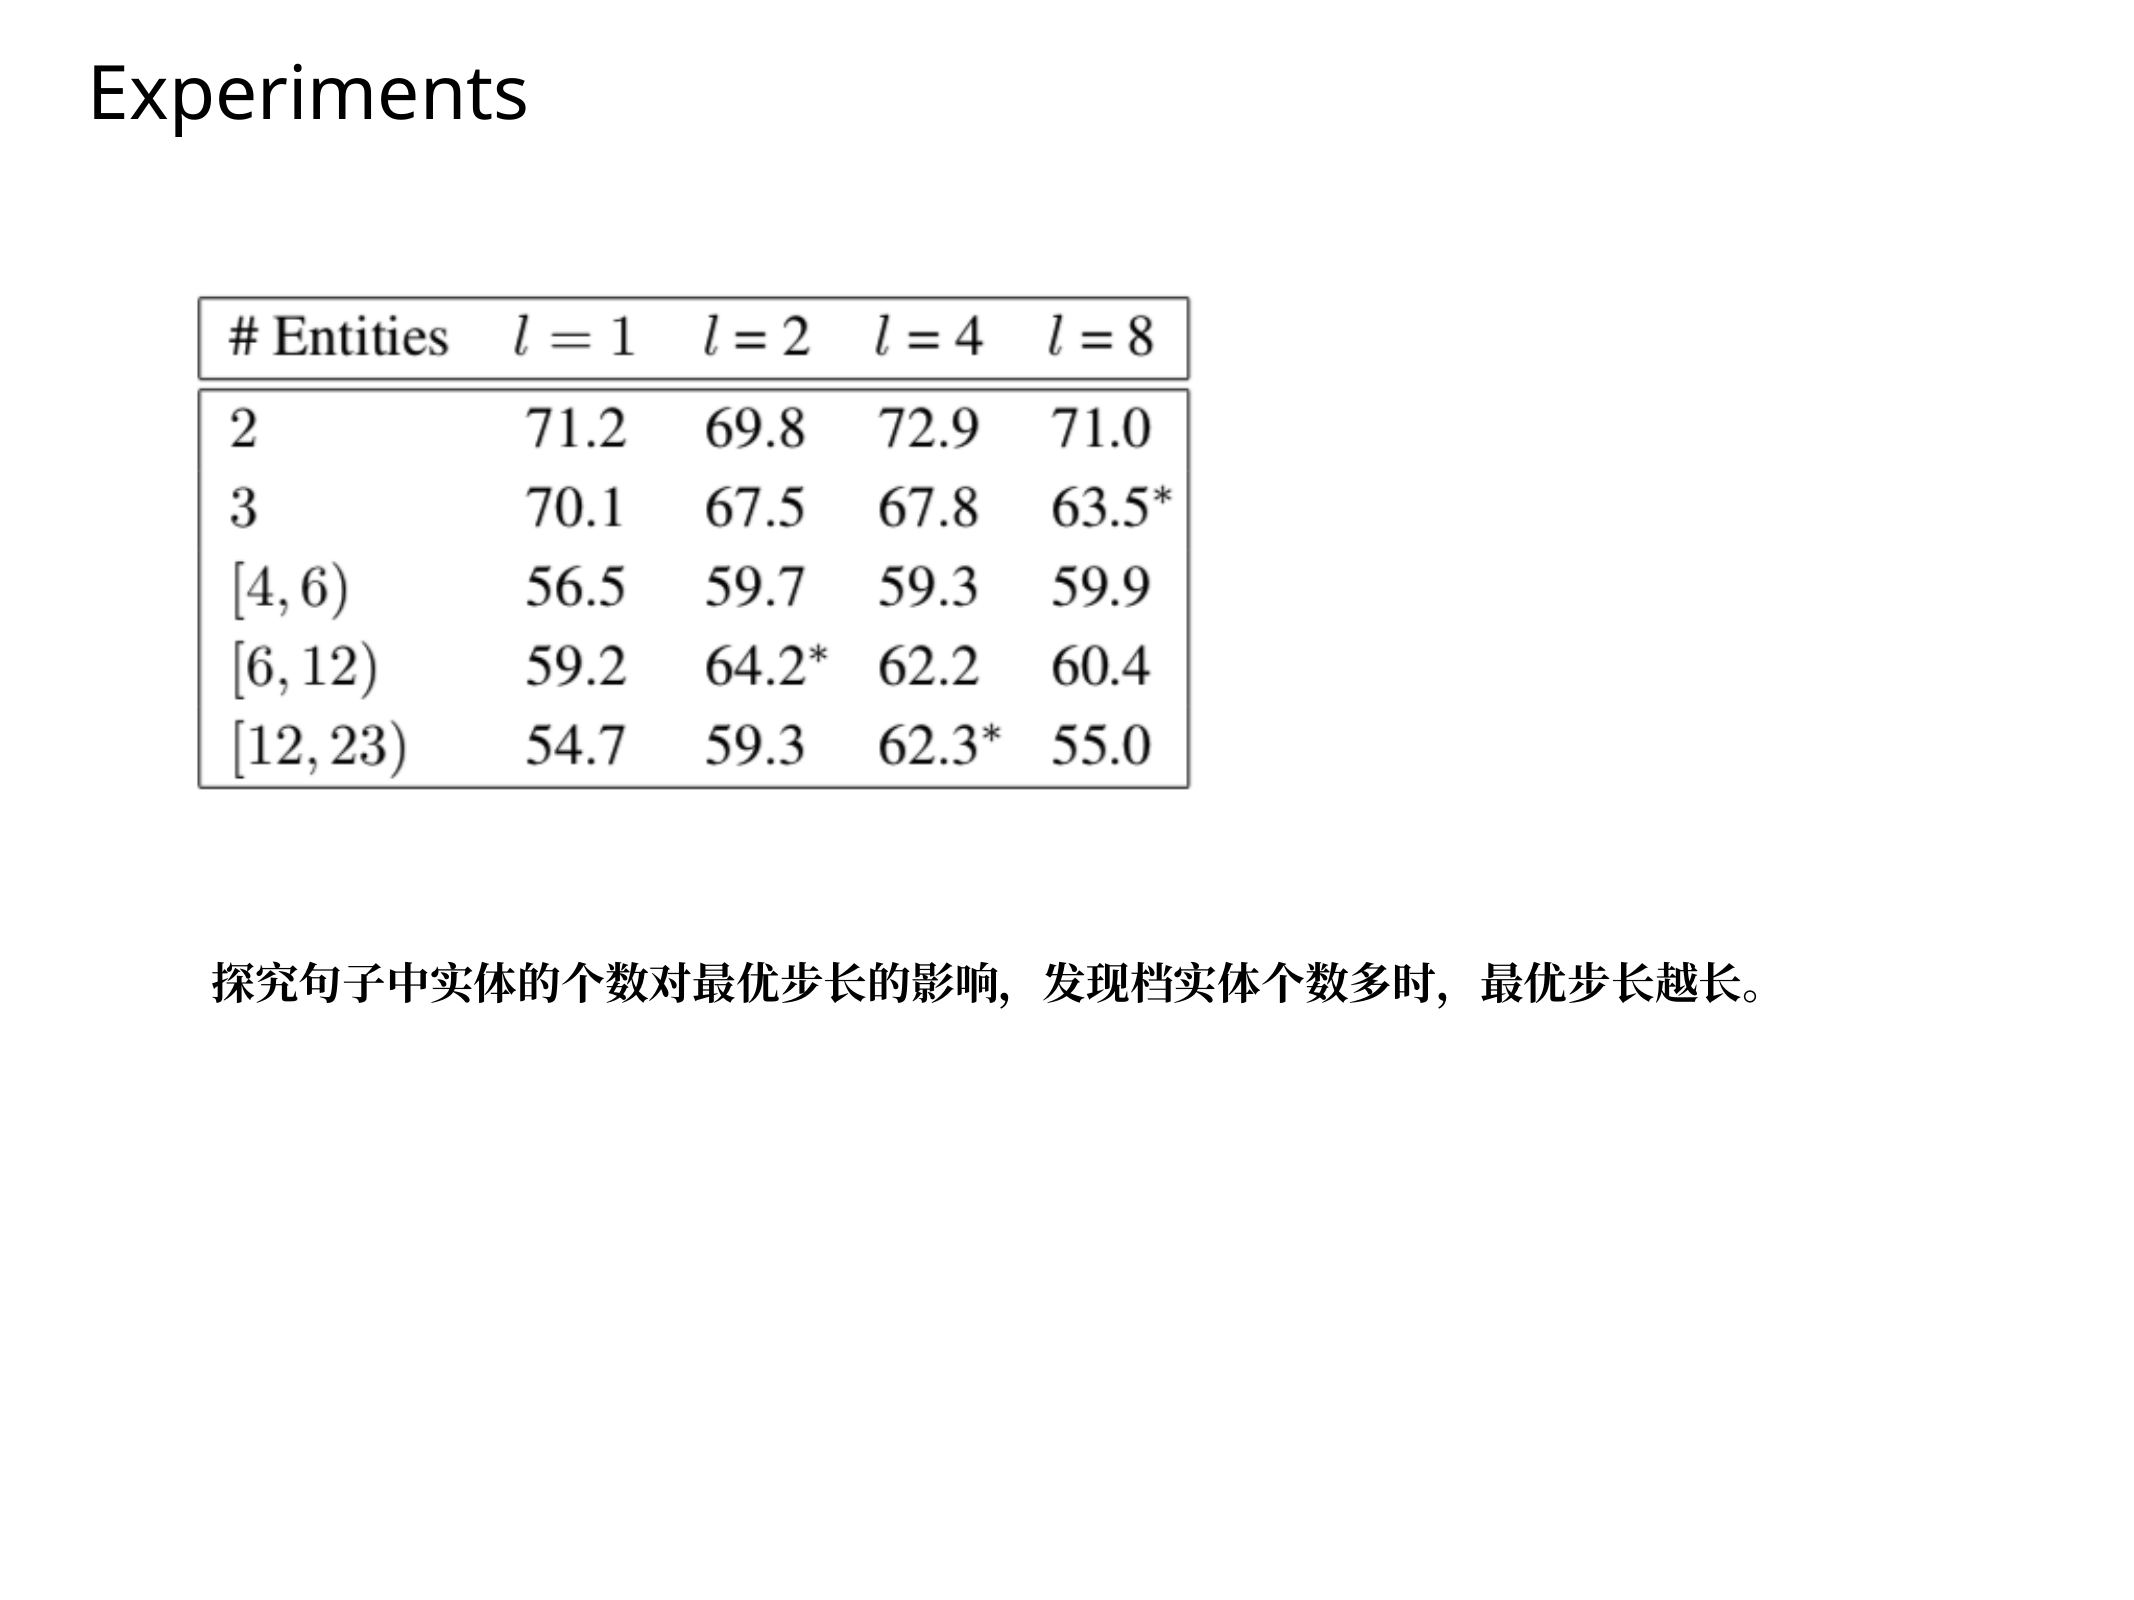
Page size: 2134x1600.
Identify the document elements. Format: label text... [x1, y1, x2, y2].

title Experiments [29, 35, 589, 144]
picture [173, 272, 1206, 801]
text_box 探究句子中实体的个数对最优步长的影响，发现档实体个数多时，最优步长越长。 [202, 921, 1795, 1017]
